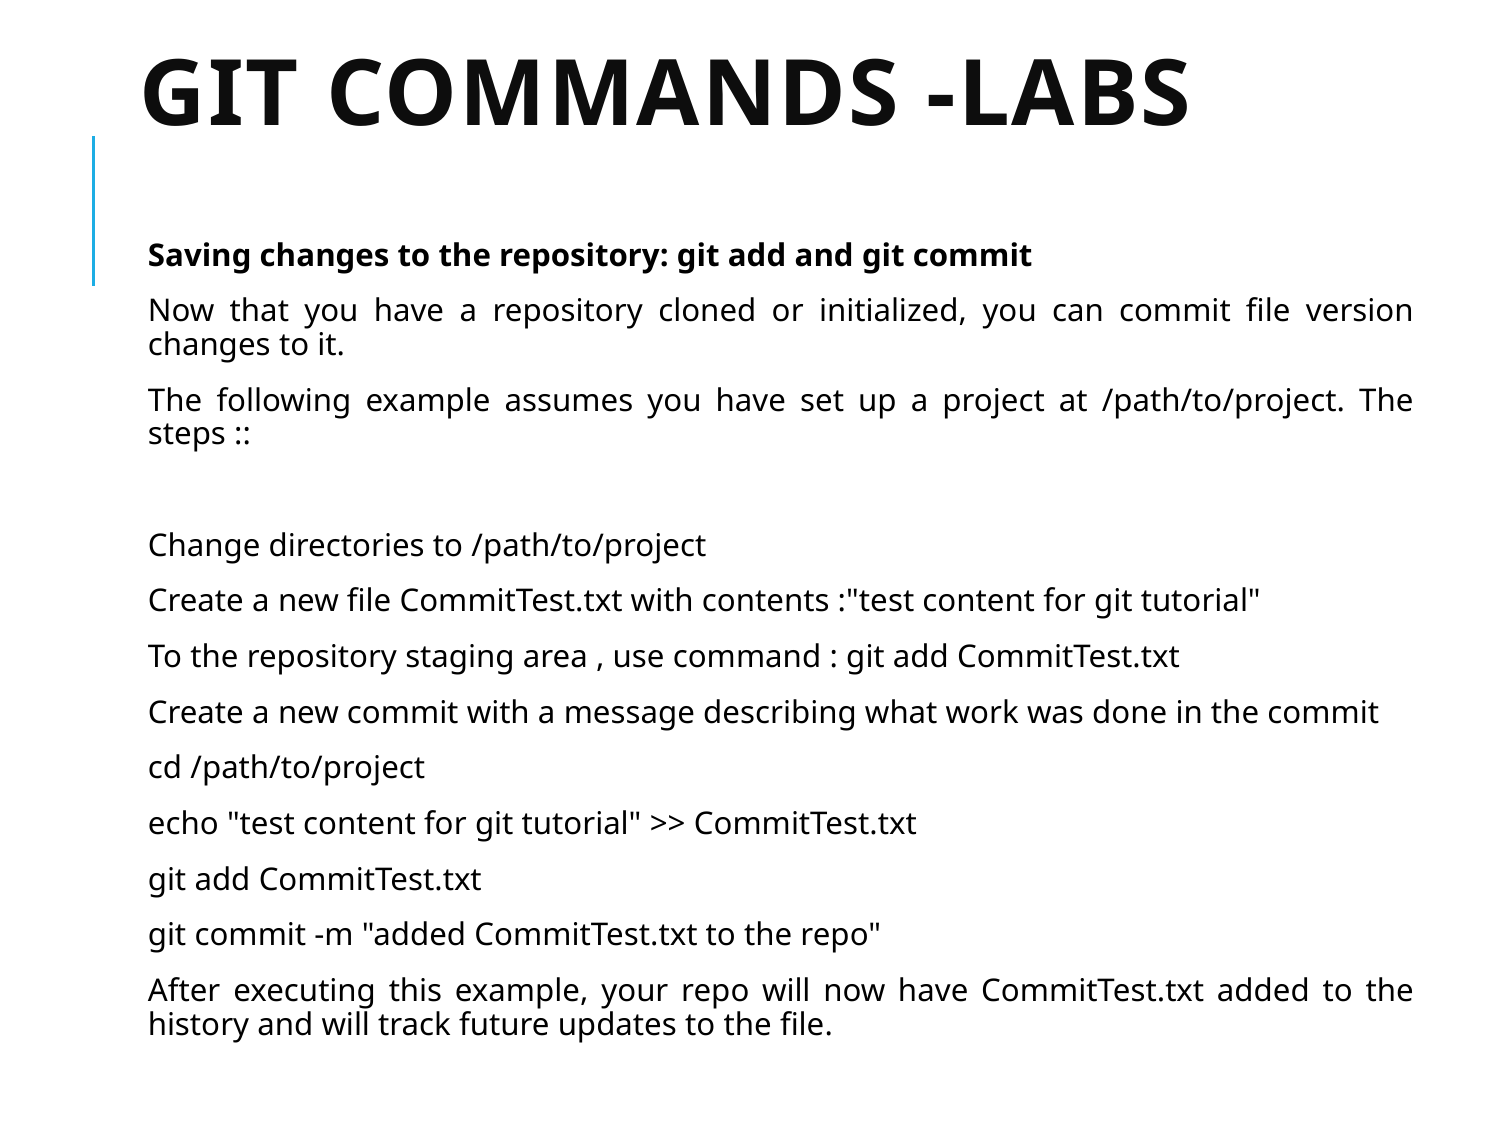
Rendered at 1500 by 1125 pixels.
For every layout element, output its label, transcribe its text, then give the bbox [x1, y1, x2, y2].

list Saving changes to the repository: git add and git commit Now that you have a repository cloned or initialized, you can commit file version changes to it. The following example assumes you have set up a project at /path/to/project. The steps :: Change directories to /path/to/project Create a new file CommitTest.txt with contents :"test content for git tutorial" To the repository staging area , use command : git add CommitTest.txt Create a new commit with a message describing what work was done in the commit cd /path/to/project echo "test content for git tutorial" >> CommitTest.txt git add CommitTest.txt git commit -m "added CommitTest.txt to the repo" After executing this example, your repo will now have CommitTest.txt added to the history and will track future updates to the file. [126, 231, 1424, 1059]
title Git commands -labs [124, 30, 1321, 167]
